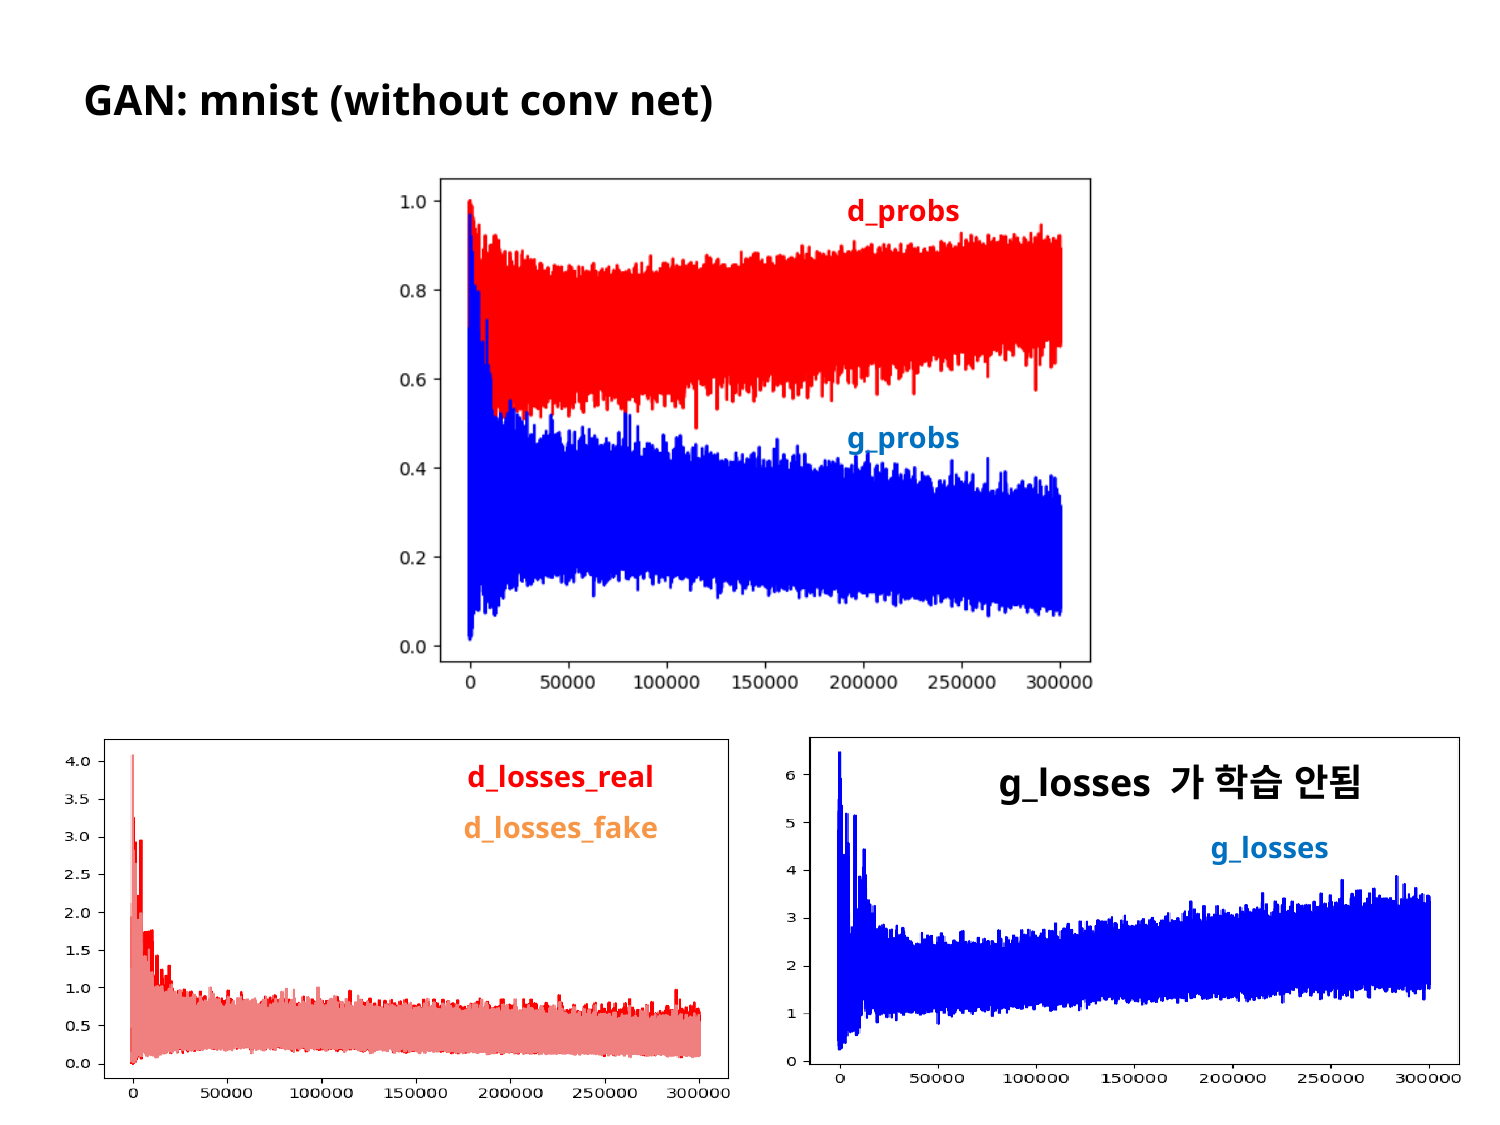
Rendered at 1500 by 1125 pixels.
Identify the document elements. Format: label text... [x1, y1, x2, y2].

picture [54, 727, 746, 1111]
text_box GAN: mnist (without conv net) [68, 66, 1117, 132]
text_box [389, 163, 1111, 715]
picture [772, 727, 1471, 1099]
